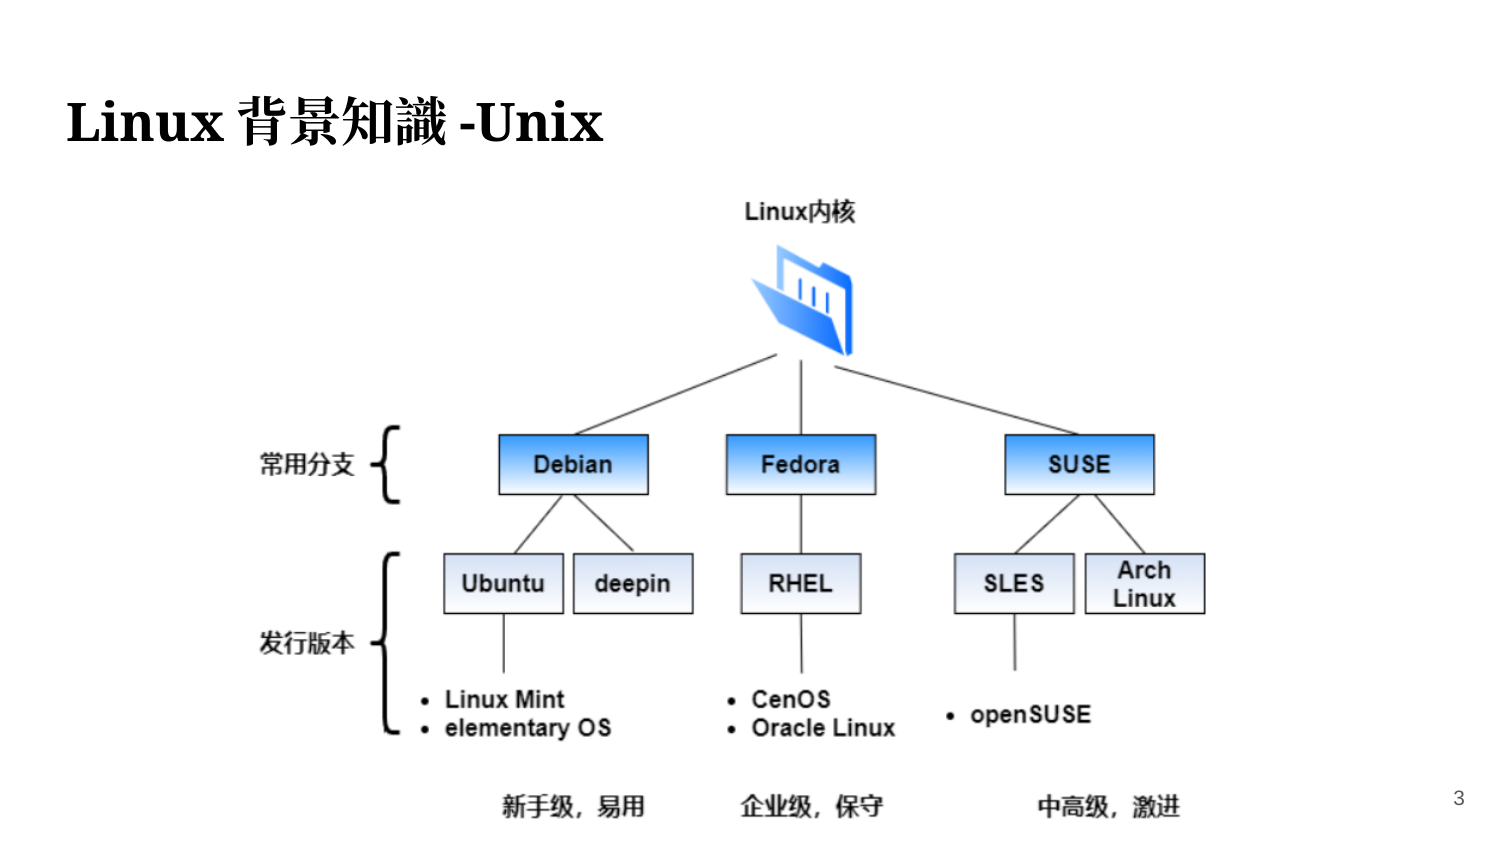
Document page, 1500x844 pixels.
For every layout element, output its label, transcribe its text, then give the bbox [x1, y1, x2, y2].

slide_number ‹#› [1389, 764, 1480, 830]
picture [209, 176, 1291, 844]
title Linux背景知識-Unix [51, 72, 1449, 167]
